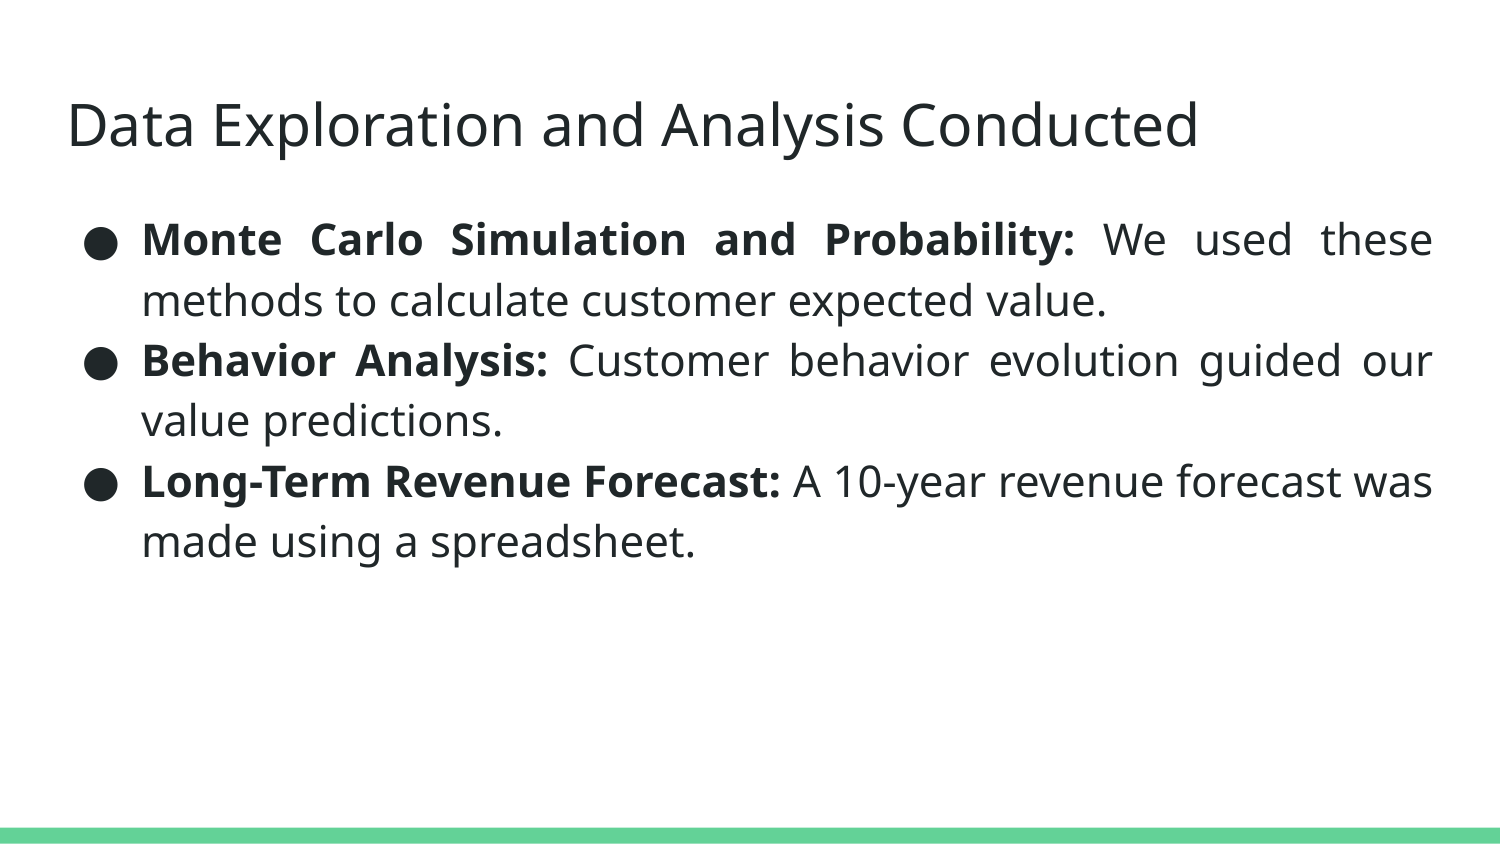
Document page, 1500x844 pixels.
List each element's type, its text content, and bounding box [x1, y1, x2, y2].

title Data Exploration and Analysis Conducted [51, 72, 1449, 189]
list Monte Carlo Simulation and Probability: We used these methods to calculate customer expected value. Behavior Analysis: Customer behavior evolution guided our value predictions. Long-Term Revenue Forecast: A 10-year revenue forecast was made using a spreadsheet. [51, 189, 1449, 750]
